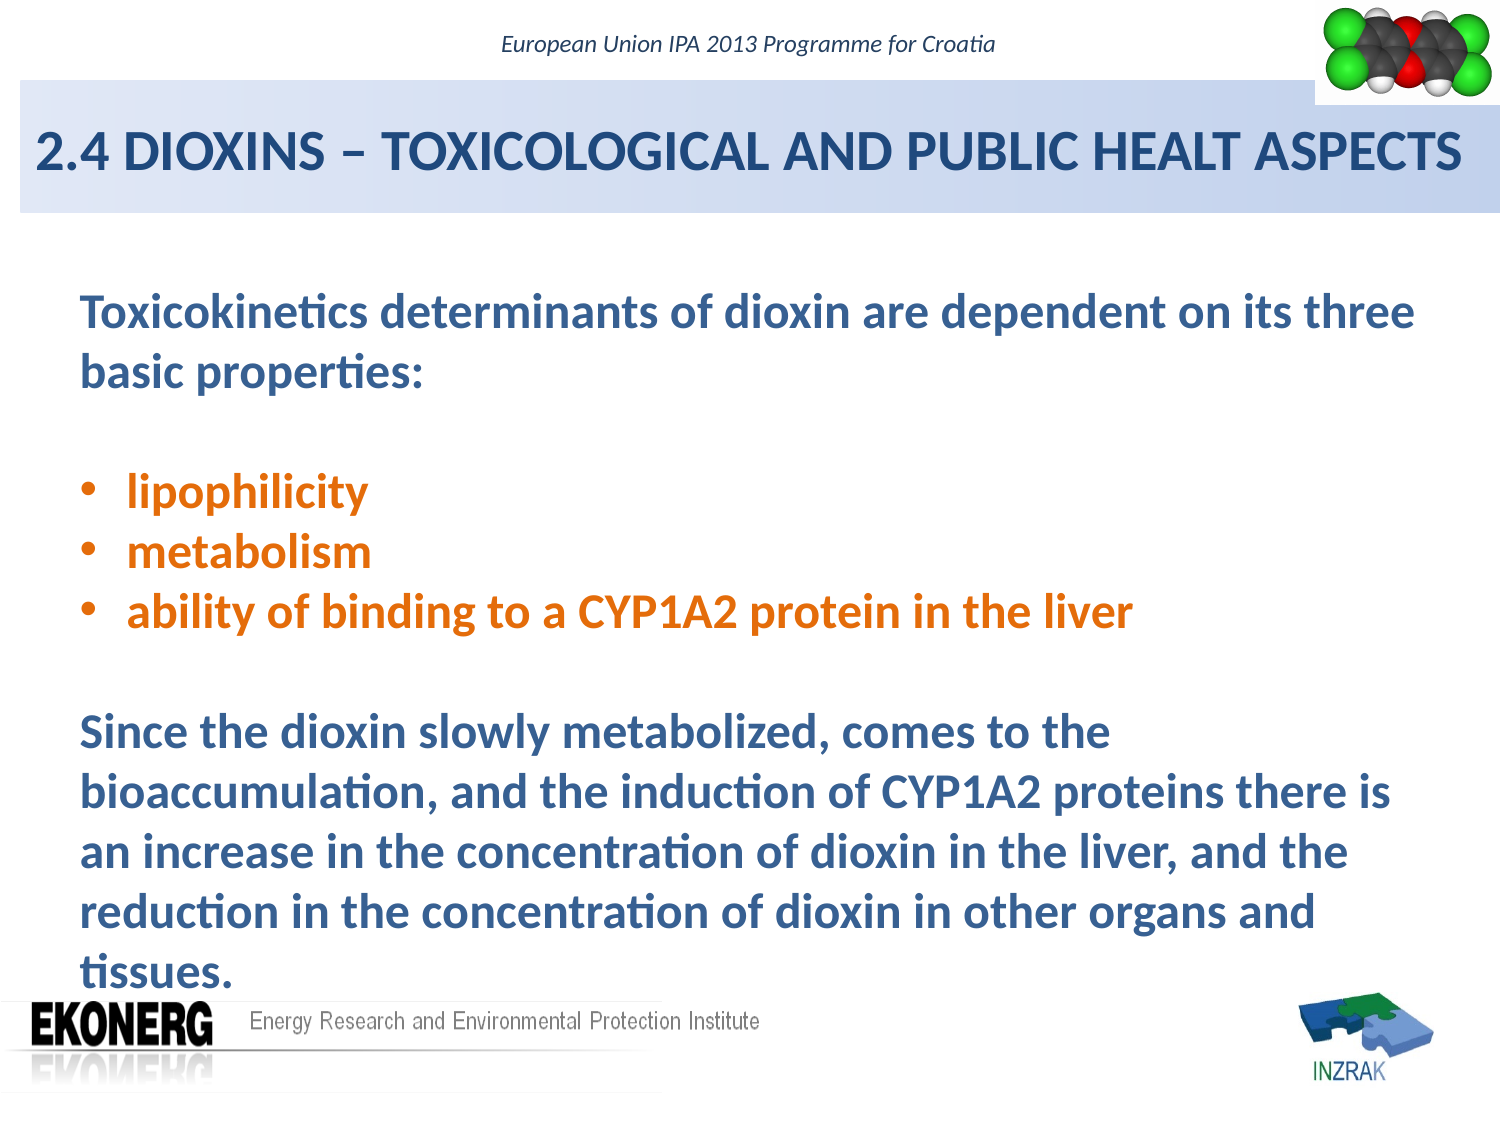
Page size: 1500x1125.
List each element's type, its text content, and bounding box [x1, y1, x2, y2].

picture [1298, 992, 1434, 1088]
text_box Toxicokinetics determinants of dioxin are dependent on its three basic properties: lipophilicity metabolism ability of binding to a CYP1A2 protein in the liver Since the dioxin slowly metabolized, comes to the bioaccumulation, and the induction of CYP1A2 proteins there is an increase in the concentration of dioxin in the liver, and the reduction in the concentration of dioxin in other organs and tissues. [64, 271, 1436, 1006]
title 2.4 DIOXINS – TOXICOLOGICAL AND PUBLIC HEALT ASPECTS [20, 80, 1500, 213]
text_box European Union IPA 2013 Programme for Croatia [0, 23, 1309, 71]
picture [1314, 0, 1500, 105]
picture [0, 996, 783, 1095]
